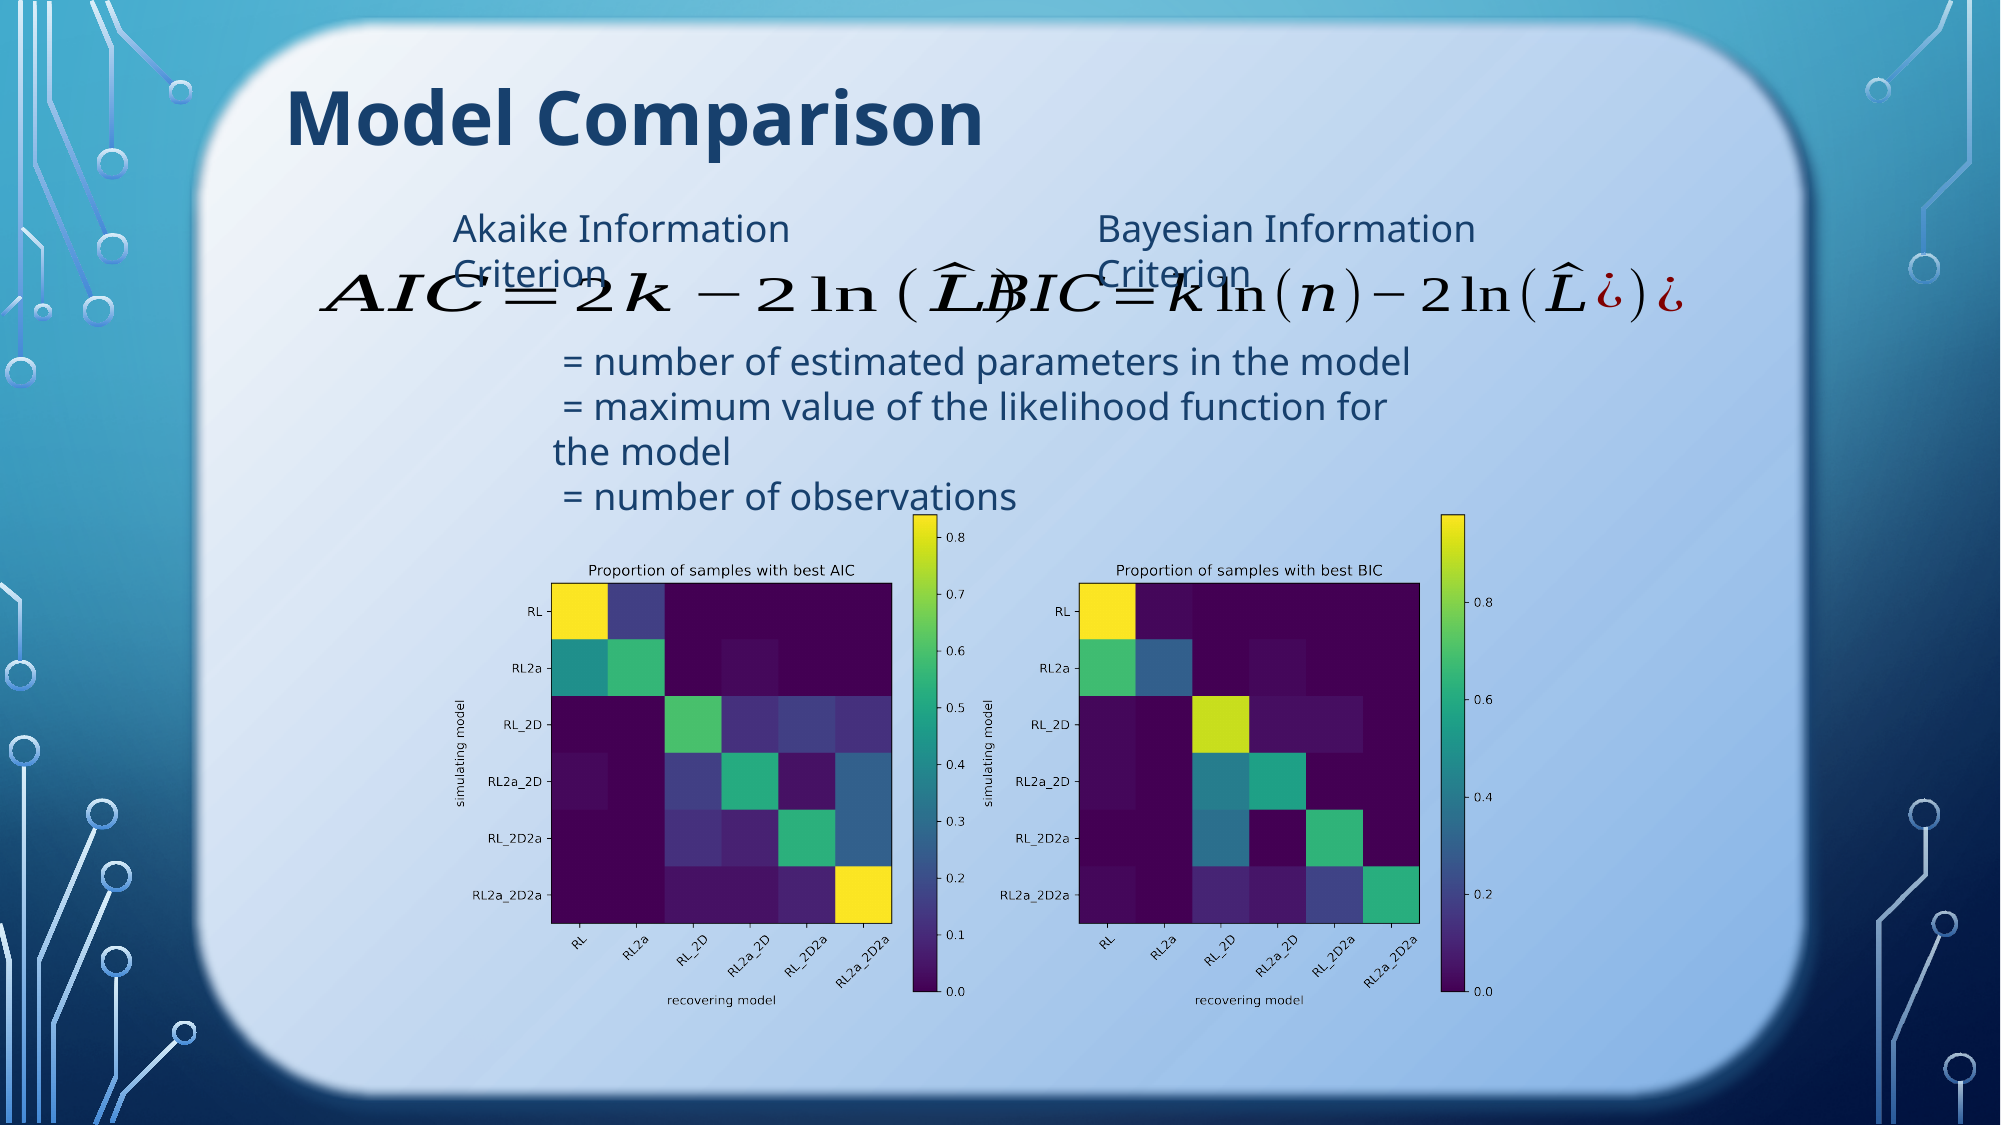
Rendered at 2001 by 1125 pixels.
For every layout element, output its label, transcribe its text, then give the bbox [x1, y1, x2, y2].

text_box Akaike Information Criterion [438, 197, 898, 303]
text_box [206, 70, 1795, 1086]
text_box Bayesian Information Criterion [1082, 197, 1583, 303]
text_box [282, 32, 1720, 63]
text_box Model Comparison [269, 63, 1730, 238]
picture [441, 500, 1518, 1040]
